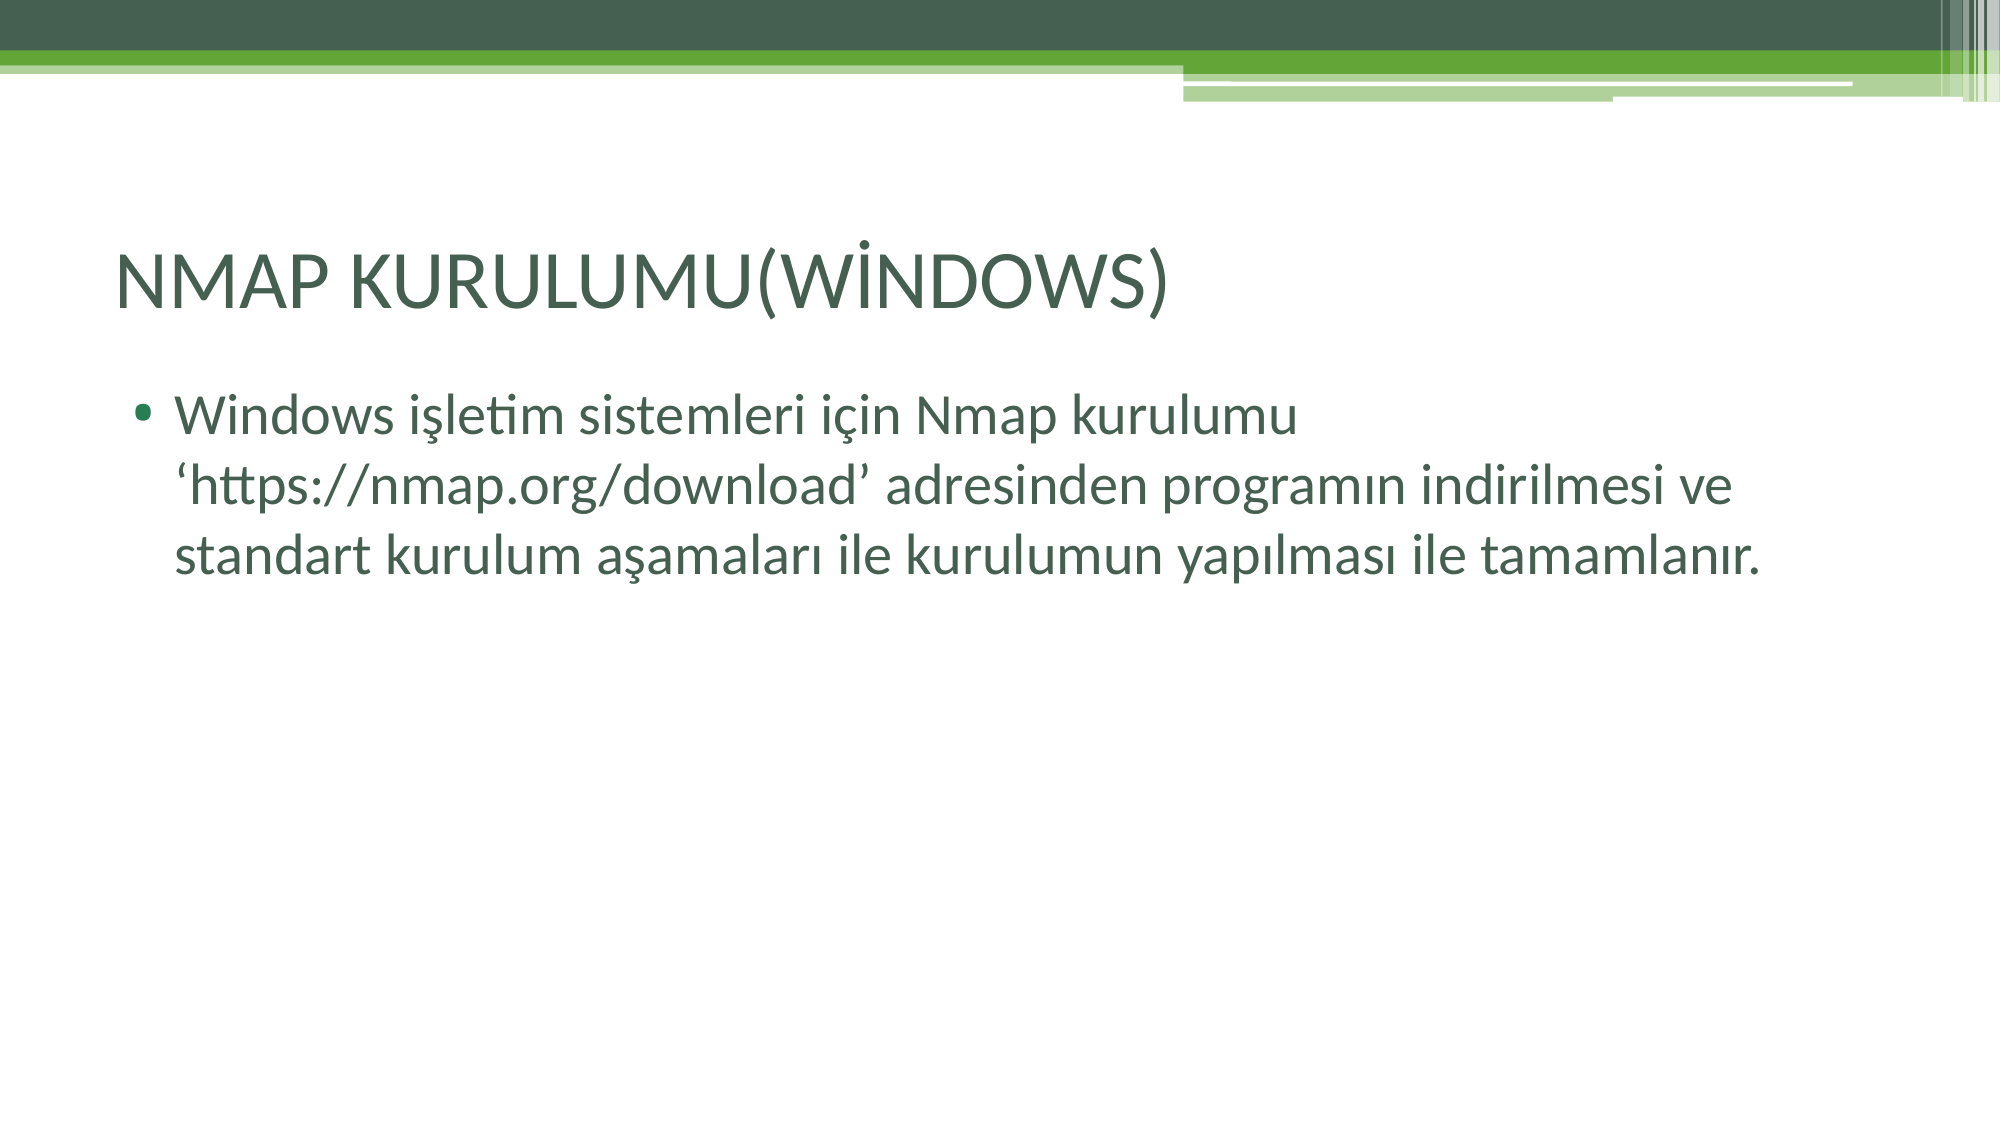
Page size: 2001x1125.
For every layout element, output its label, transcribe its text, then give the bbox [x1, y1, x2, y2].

list Windows işletim sistemleri için Nmap kurulumu ‘https://nmap.org/download’ adresinden programın indirilmesi ve standart kurulum aşamaları ile kurulumun yapılması ile tamamlanır. [99, 368, 1900, 1079]
title NMAP KURULUMU(WİNDOWS) [99, 187, 1900, 363]
